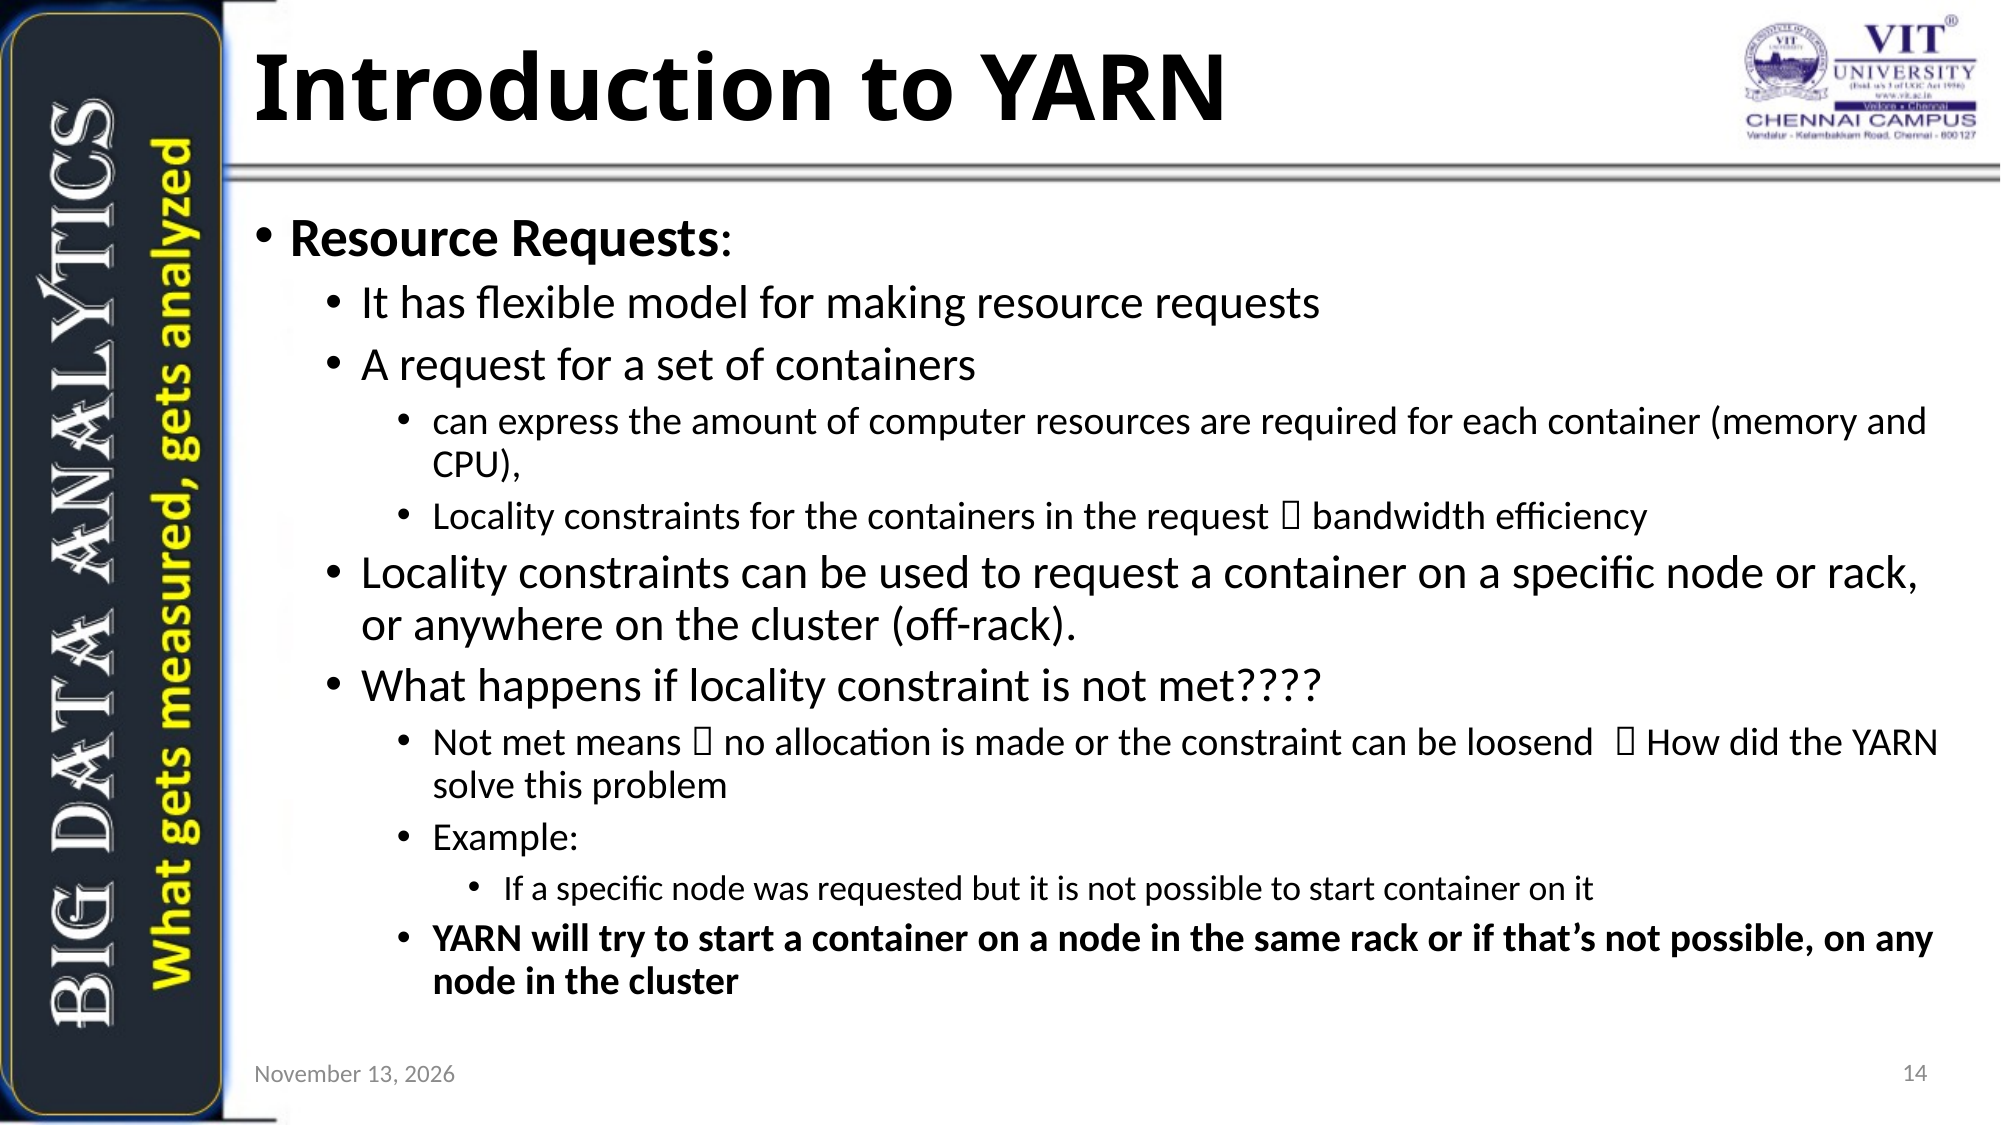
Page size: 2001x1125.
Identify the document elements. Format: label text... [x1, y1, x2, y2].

title Introduction to YARN [239, 16, 1725, 167]
picture [0, 0, 2001, 1125]
slide_number 14 [1778, 1040, 1943, 1103]
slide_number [239, 1042, 588, 1103]
list Resource Requests: It has flexible model for making resource requests A request for a set of containers can express the amount of computer resources are required for each container (memory and CPU), Locality constraints for the containers in the request  bandwidth efficiency Locality constraints can be used to request a container on a specific node or rack, or anywhere on the cluster (off-rack). What happens if locality constraint is not met???? Not met means  no allocation is made or the constraint can be loosend  How did the YARN solve this problem Example: If a specific node was requested but it is not possible to start container on it YARN will try to start a container on a node in the same rack or if that’s not possible, on any node in the cluster [239, 200, 1965, 1017]
